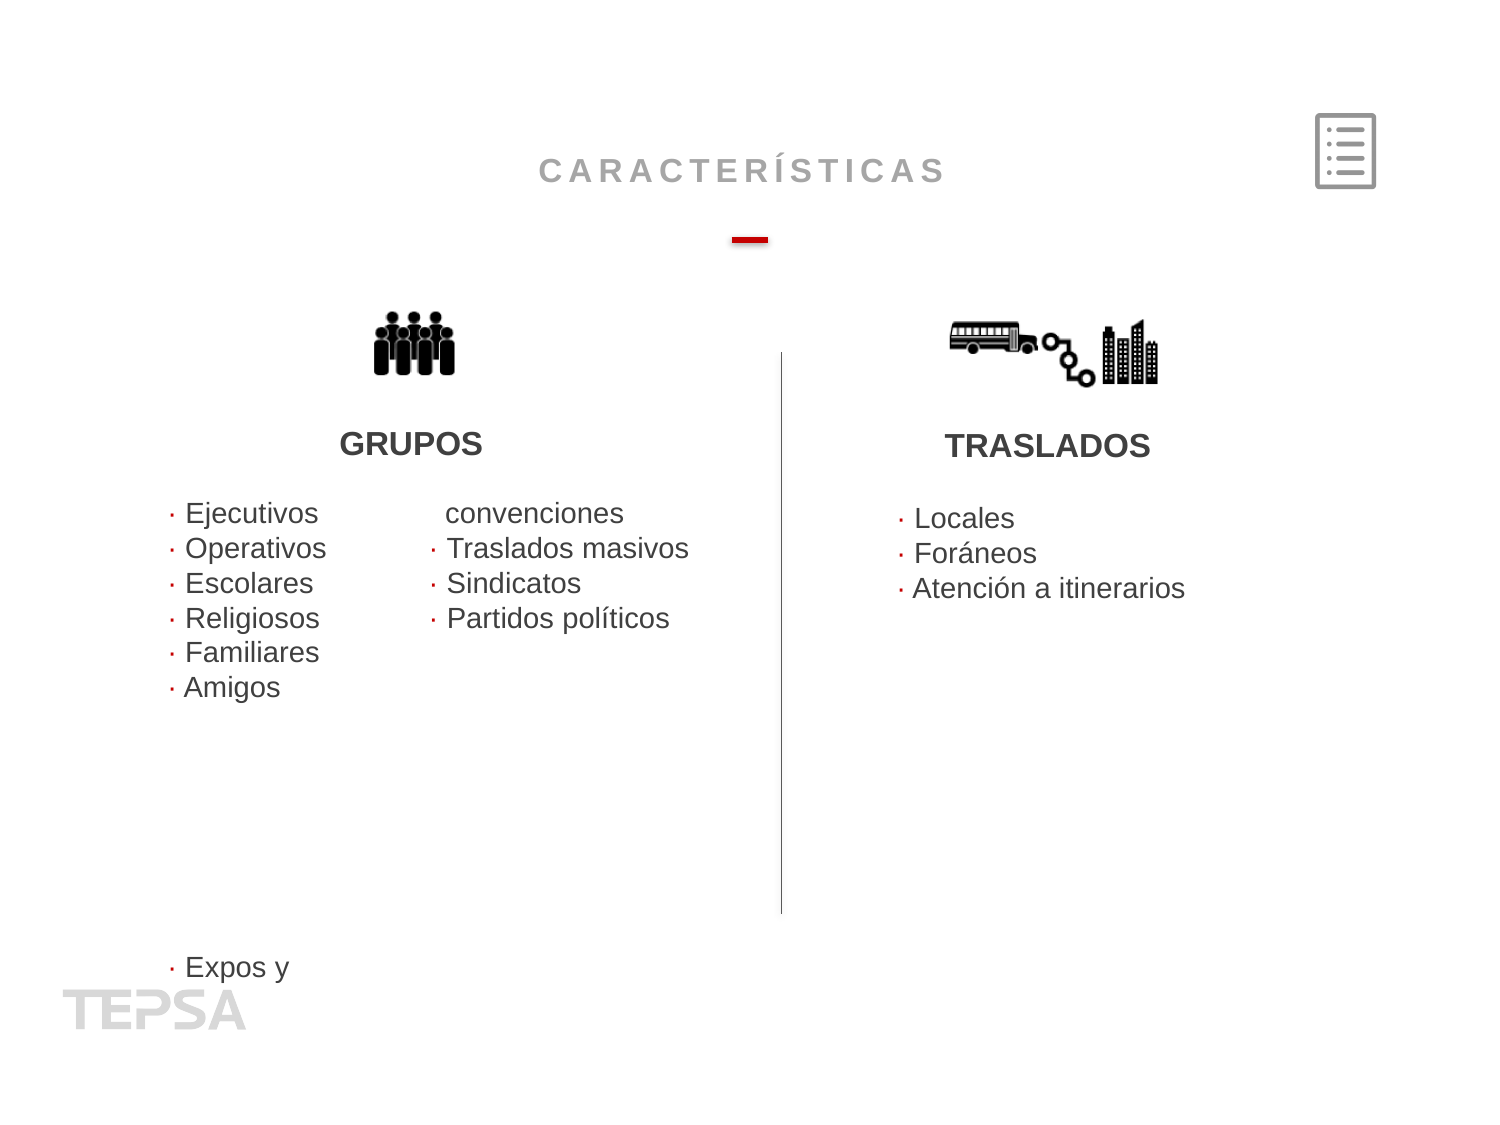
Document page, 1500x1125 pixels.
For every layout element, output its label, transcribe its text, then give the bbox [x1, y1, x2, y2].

picture [1303, 113, 1392, 202]
text_box · Ejecutivos · Operativos · Escolares · Religiosos · Familiares · Amigos · Expos y convenciones · Traslados masivos · Sindicatos · Partidos políticos [152, 486, 705, 1006]
picture [902, 288, 1179, 392]
text_box TRASLADOS · Locales · Foráneos · Atención a itinerarios [881, 416, 1215, 612]
picture [58, 983, 251, 1036]
text_box GRUPOS [322, 414, 501, 509]
text_box CARACTERÍSTICAS [523, 82, 977, 256]
picture [349, 284, 474, 381]
